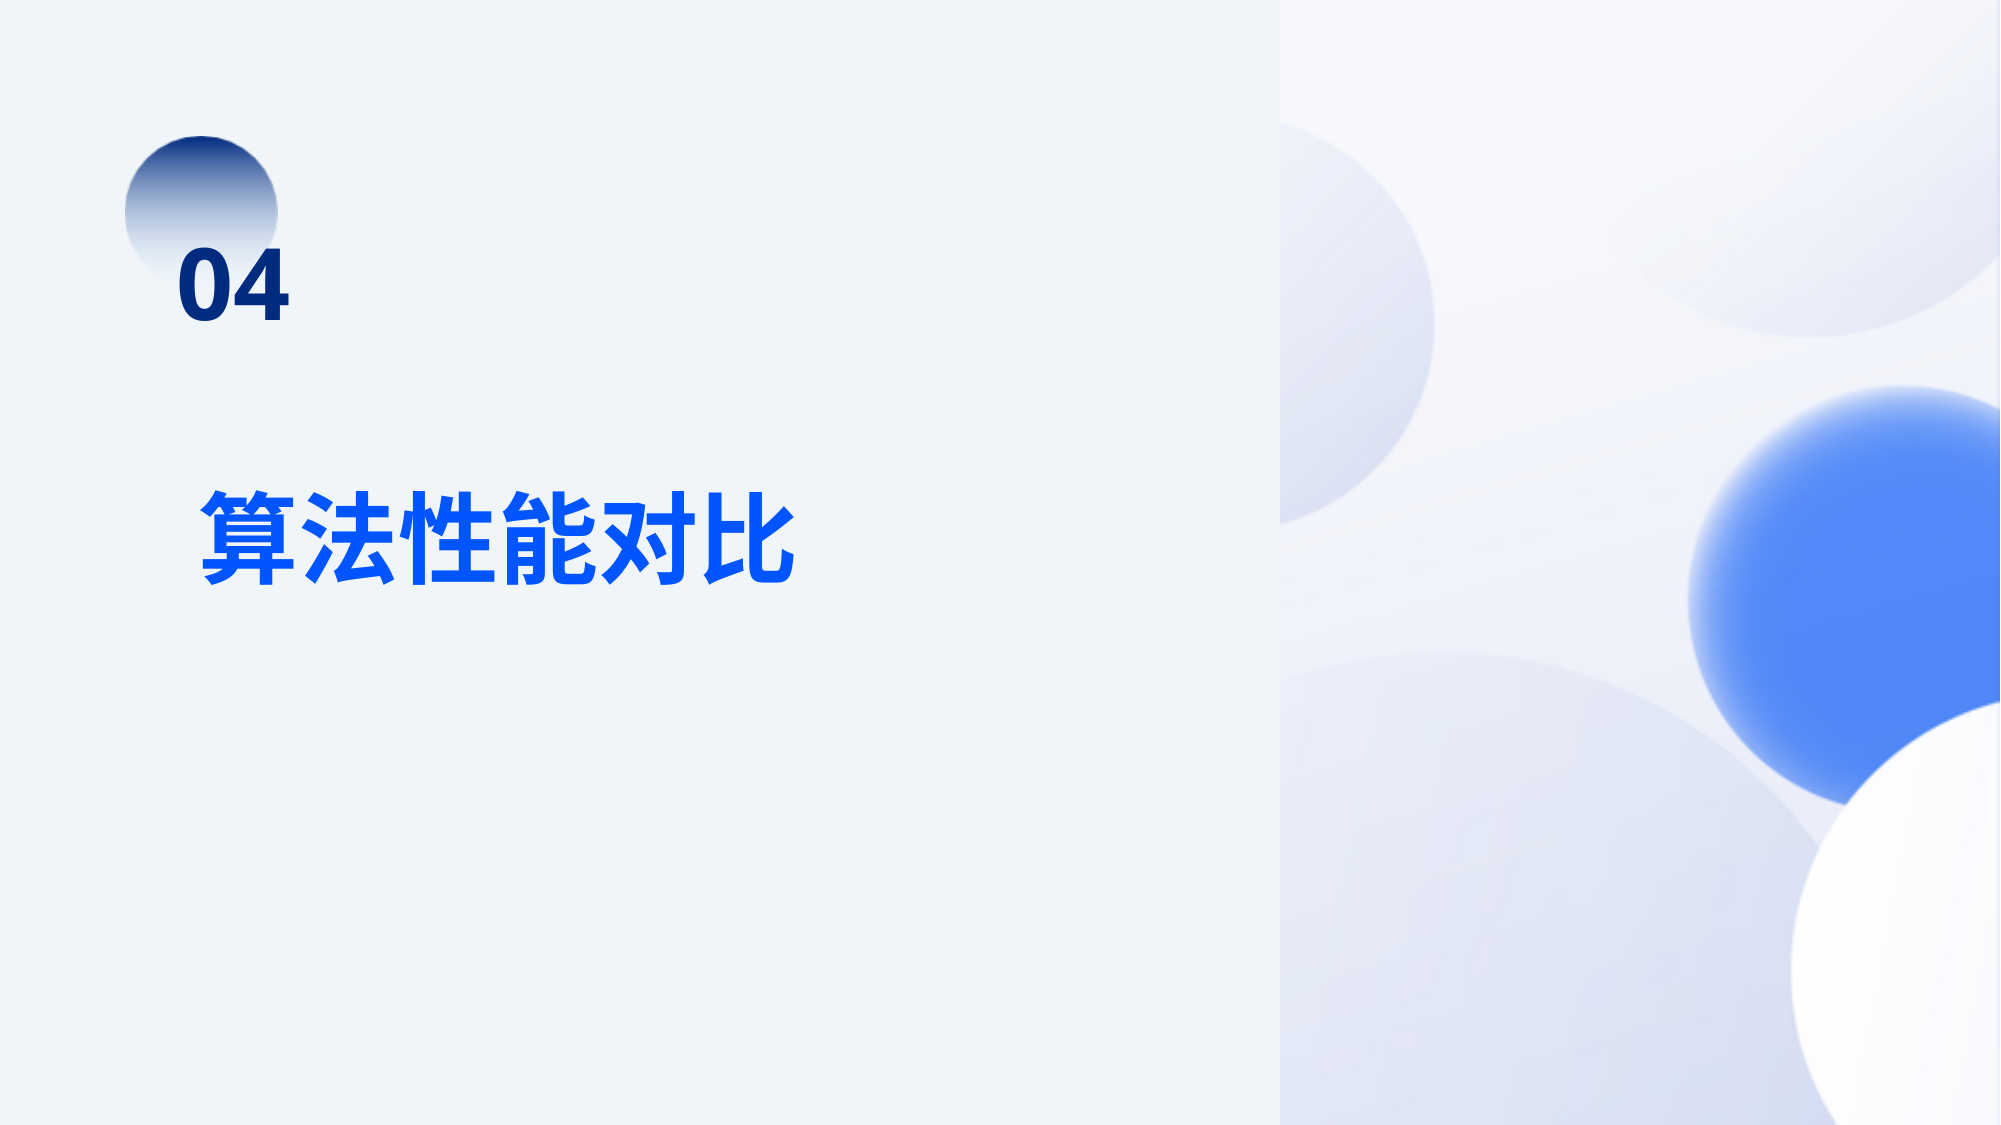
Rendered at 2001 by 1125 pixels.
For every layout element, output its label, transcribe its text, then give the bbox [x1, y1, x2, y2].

picture [1279, 0, 2000, 1125]
text_box 04 [160, 151, 1111, 350]
picture [125, 136, 278, 289]
text_box 算法性能对比 [182, 407, 1274, 606]
